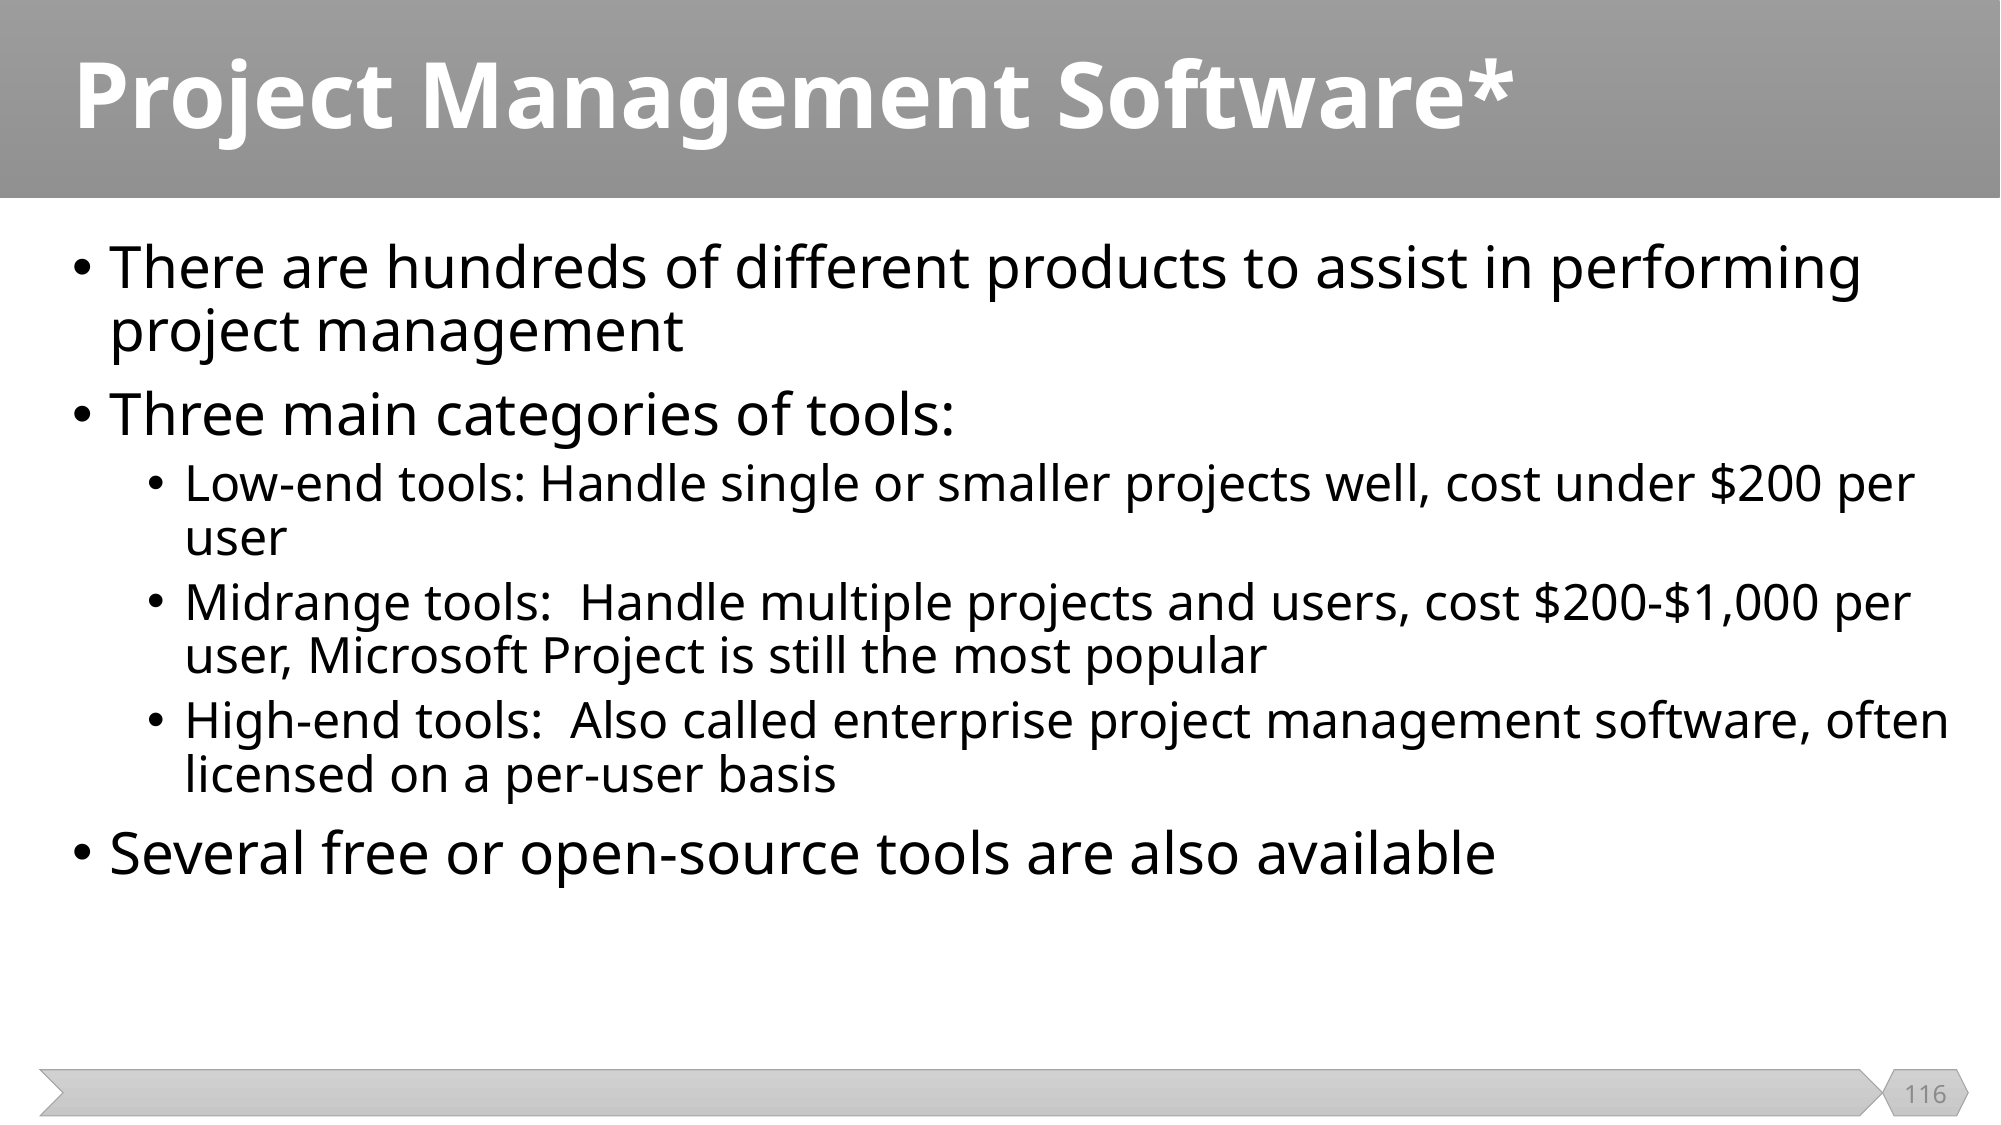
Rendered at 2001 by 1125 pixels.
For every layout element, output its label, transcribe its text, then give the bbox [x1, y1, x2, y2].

slide_number 116 [1882, 1065, 1969, 1125]
list There are hundreds of different products to assist in performing project management Three main categories of tools: Low-end tools: Handle single or smaller projects well, cost under $200 per user Midrange tools: Handle multiple projects and users, cost $200-$1,000 per user, Microsoft Project is still the most popular High-end tools: Also called enterprise project management software, often licensed on a per-user basis Several free or open-source tools are also available [56, 230, 1969, 1010]
title Project Management Software* [56, 0, 1969, 199]
